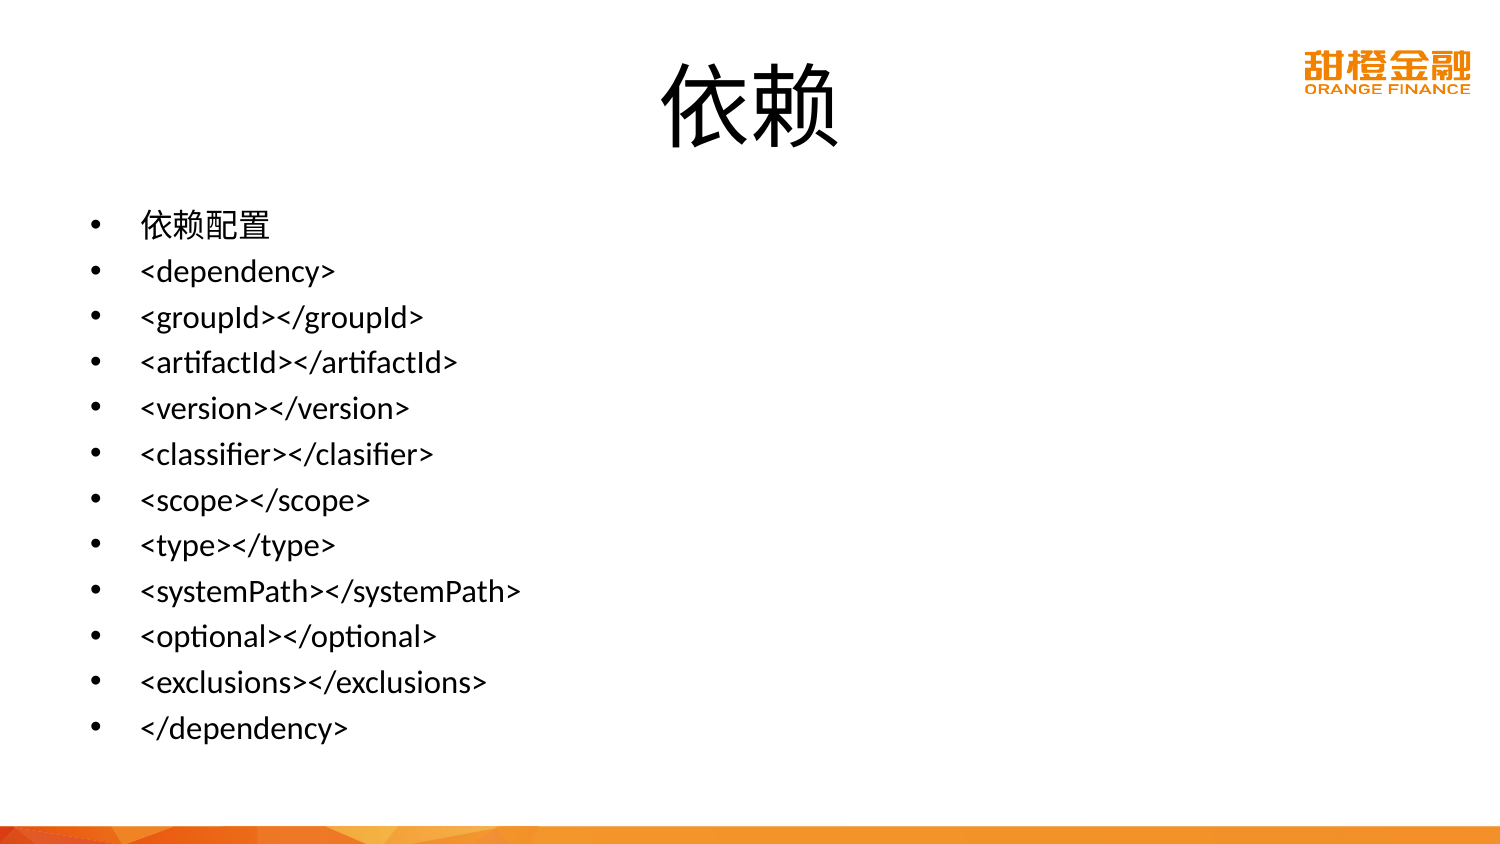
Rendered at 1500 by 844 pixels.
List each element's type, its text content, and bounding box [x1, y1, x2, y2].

title 依赖 [75, 33, 1425, 175]
list 依赖配置 <dependency> <groupId></groupId> <artifactId></artifactId> <version></version> <classifier></clasifier> <scope></scope> <type></type> <systemPath></systemPath> <optional></optional> <exclusions></exclusions> </dependency> [75, 196, 1425, 754]
picture [0, 0, 1500, 844]
